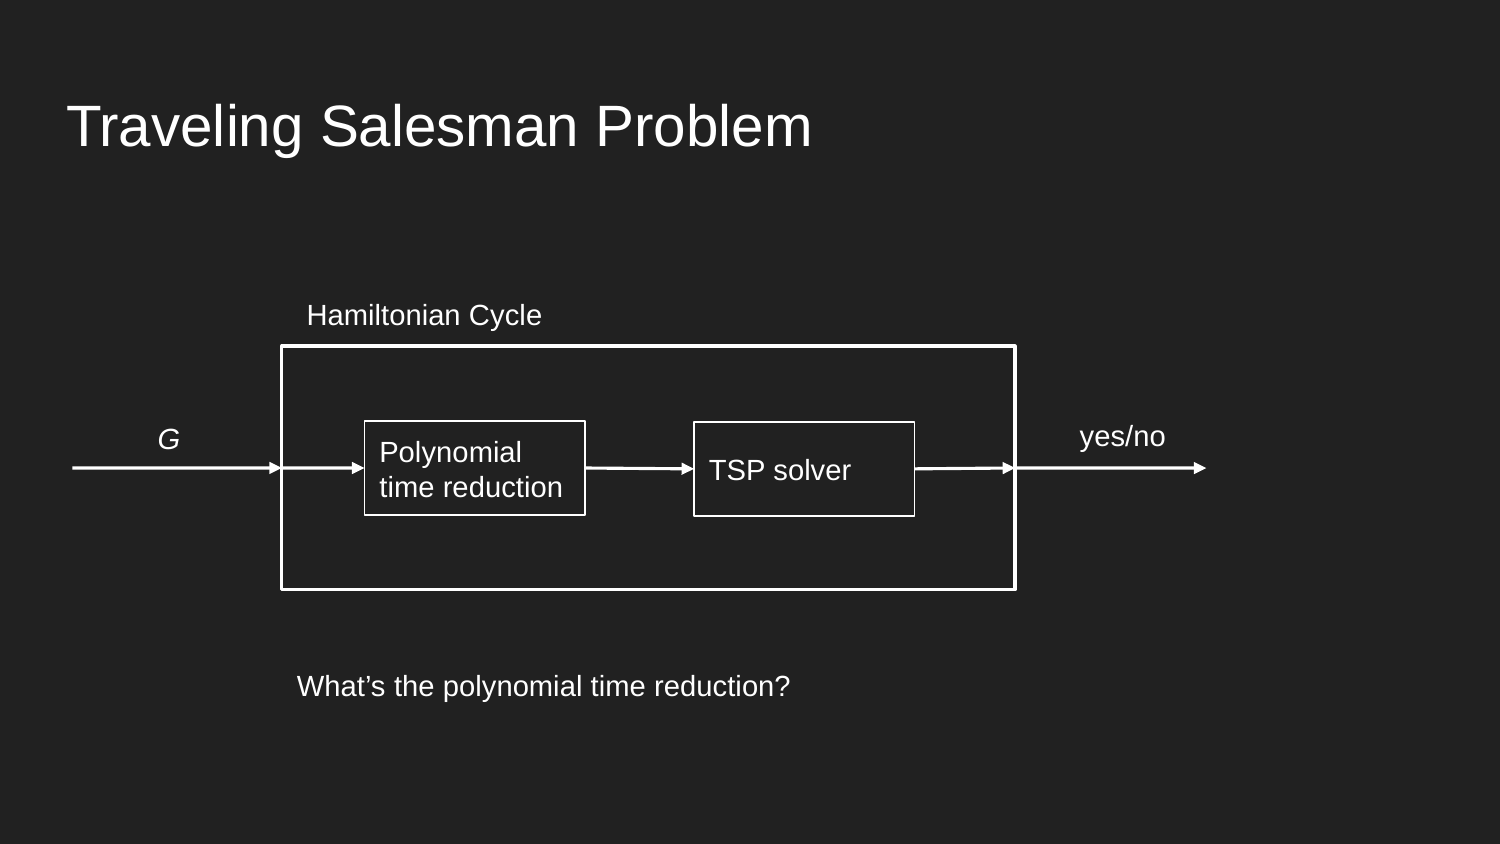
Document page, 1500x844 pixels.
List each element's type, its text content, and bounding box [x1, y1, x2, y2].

title Traveling Salesman Problem [51, 72, 1449, 167]
text_box What’s the polynomial time reduction? [281, 651, 1231, 763]
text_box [281, 420, 1016, 517]
text_box Hamiltonian Cycle [291, 281, 571, 346]
text_box G [142, 405, 212, 462]
text_box [281, 346, 1016, 420]
text_box yes/no [1064, 402, 1222, 467]
text_box [281, 523, 1016, 590]
